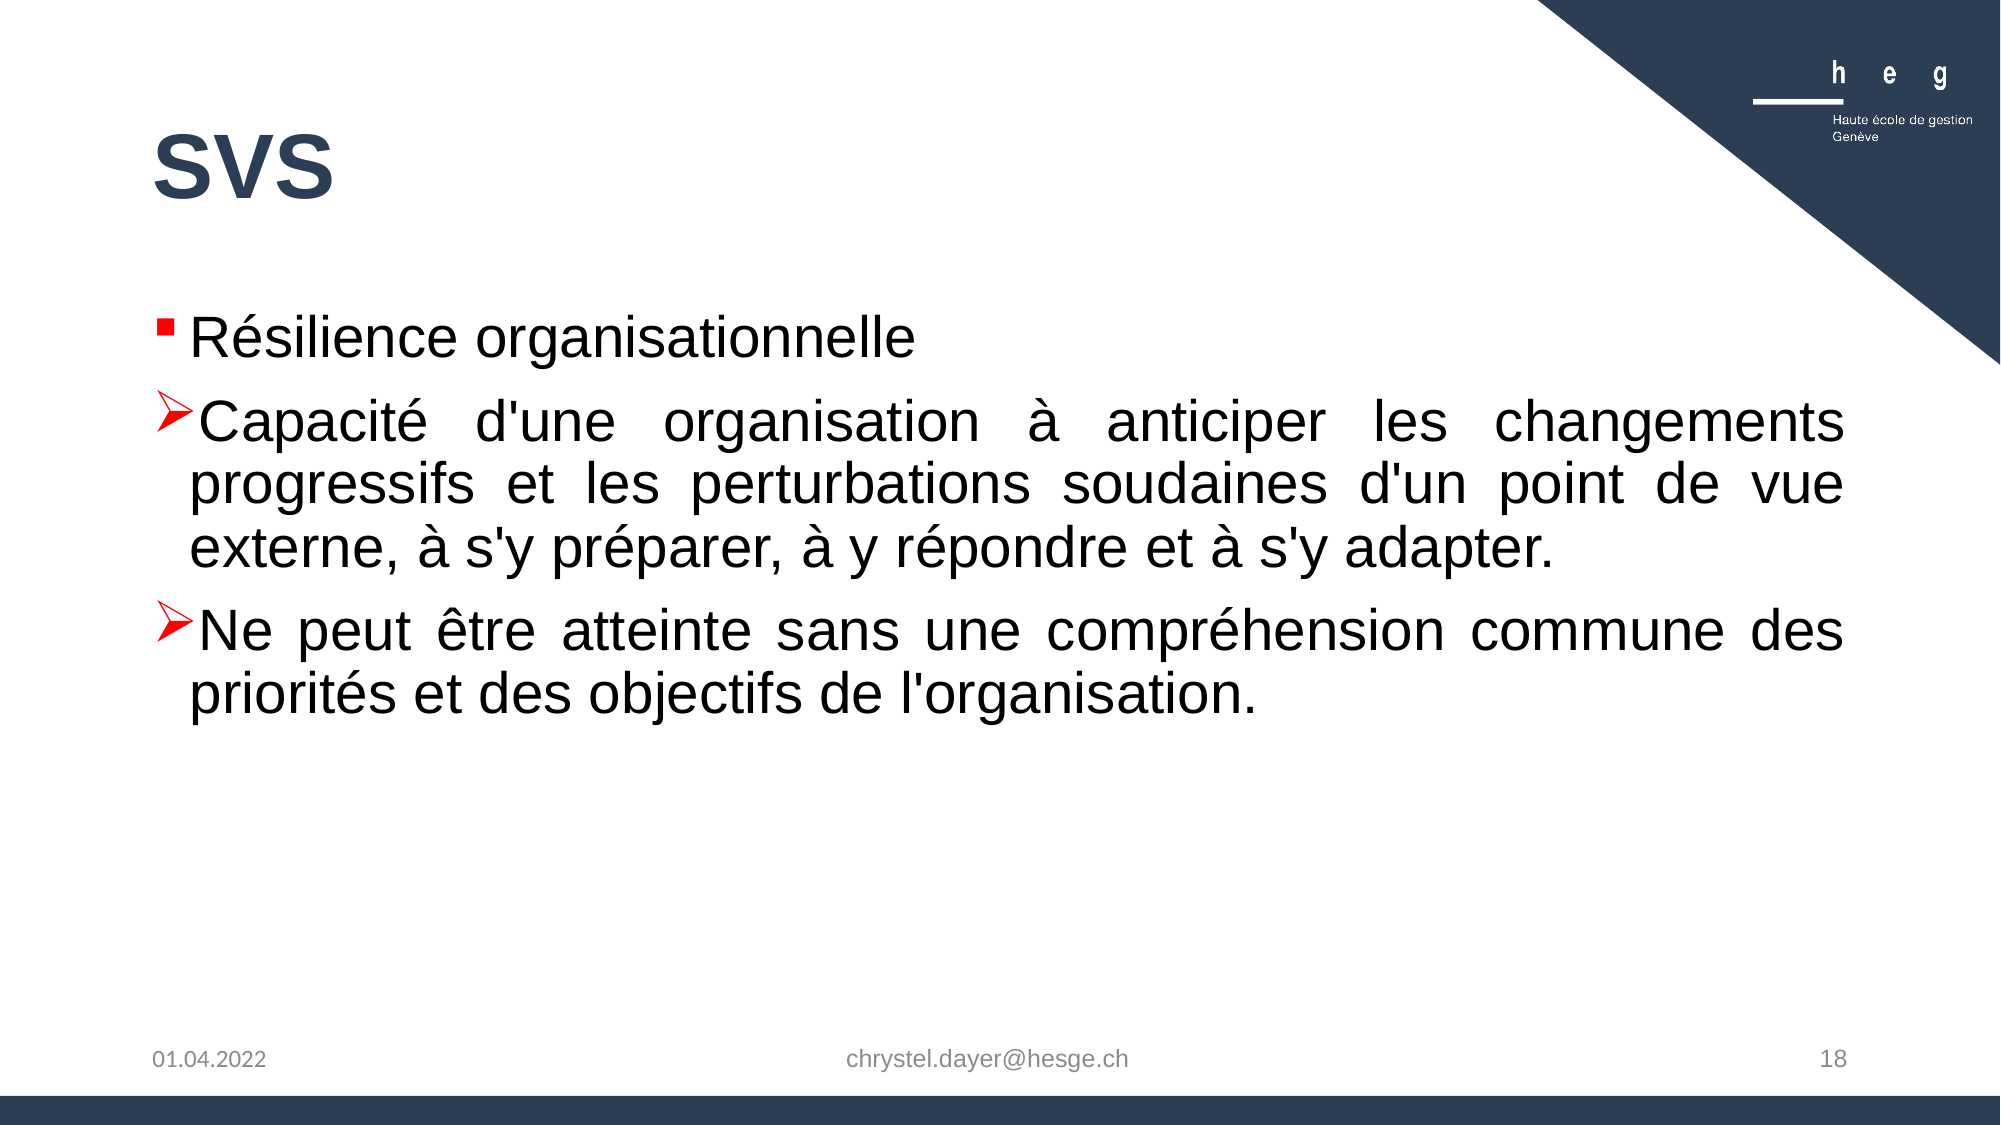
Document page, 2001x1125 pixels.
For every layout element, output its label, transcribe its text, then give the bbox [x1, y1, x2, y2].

list Résilience organisationnelle Capacité d'une organisation à anticiper les changements progressifs et les perturbations soudaines d'un point de vue externe, à s'y préparer, à y répondre et à s'y adapter. Ne peut être atteinte sans une compréhension commune des priorités et des objectifs de l'organisation. [137, 299, 1863, 977]
slide_number 18 [1412, 1027, 1863, 1088]
picture [1753, 60, 1972, 141]
title SVS [137, 59, 1600, 278]
footer chrystel.dayer@hesge.ch [650, 1027, 1326, 1088]
